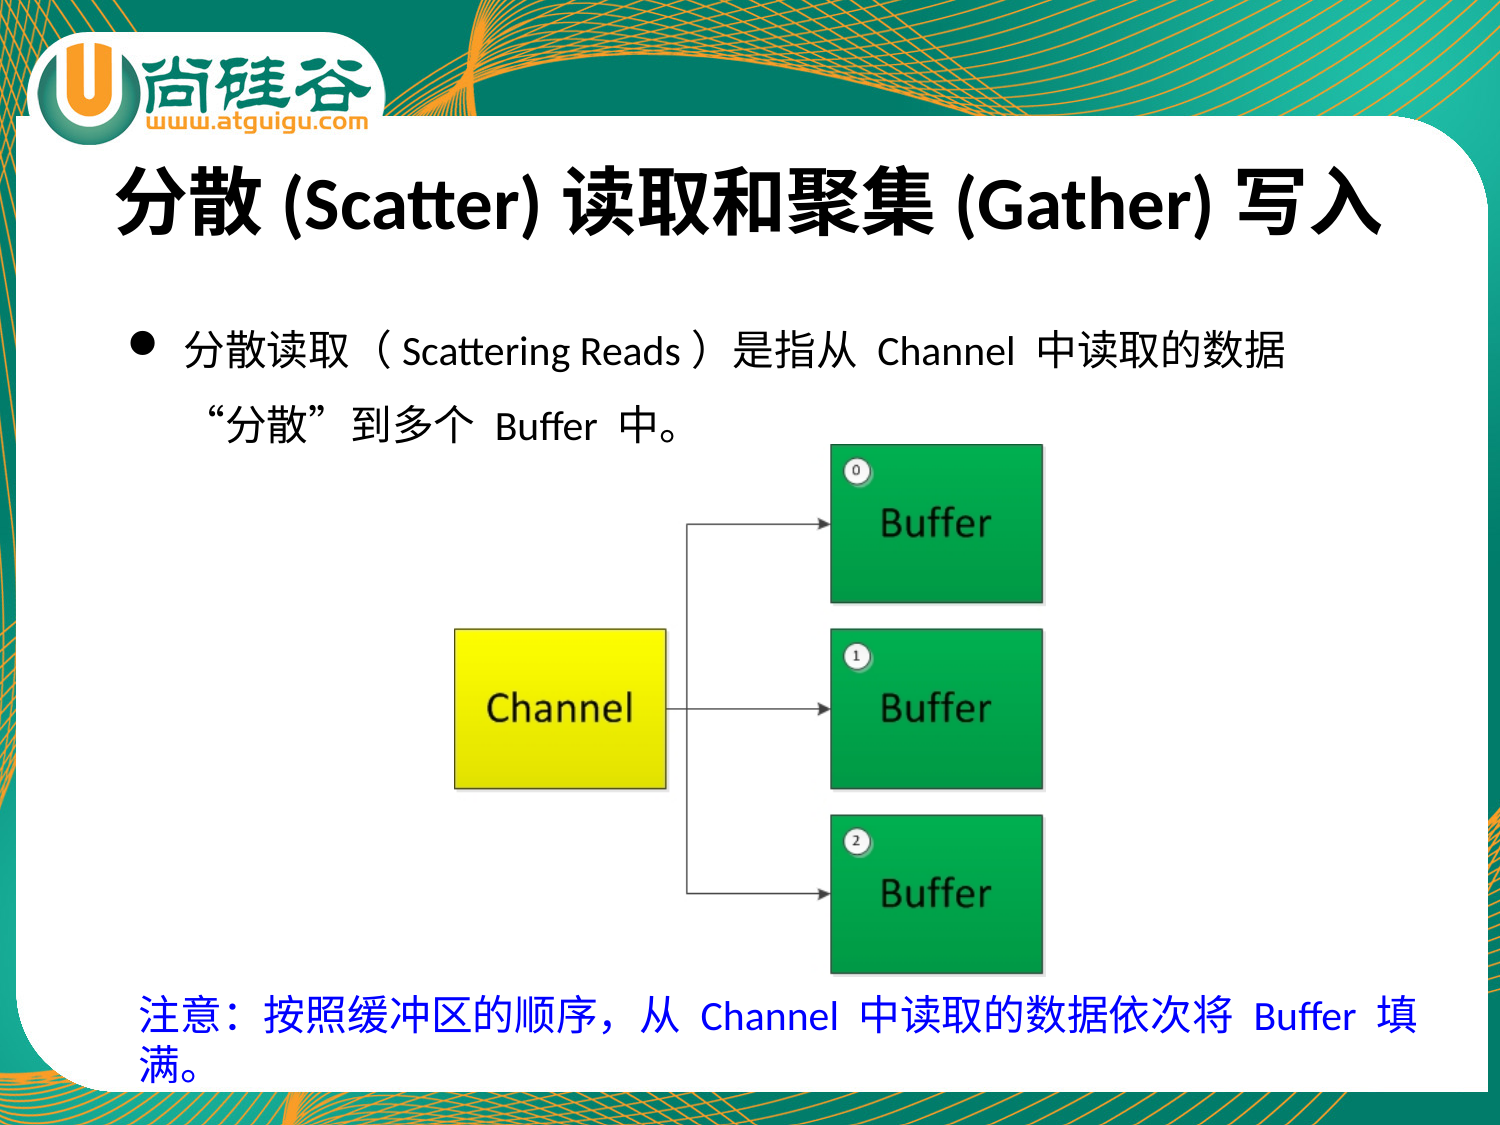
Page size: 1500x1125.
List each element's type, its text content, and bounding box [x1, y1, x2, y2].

title 分散(Scatter)读取和聚集(Gather)写入 [73, 128, 1424, 270]
picture [0, 0, 1500, 1125]
list 分散读取（Scattering Reads）是指从 Channel 中读取的数据“分散”到多个 Buffer 中。 [112, 290, 1375, 1013]
text_box 注意：按照缓冲区的顺序，从 Channel 中读取的数据依次将 Buffer 填满。 [123, 981, 1435, 1097]
